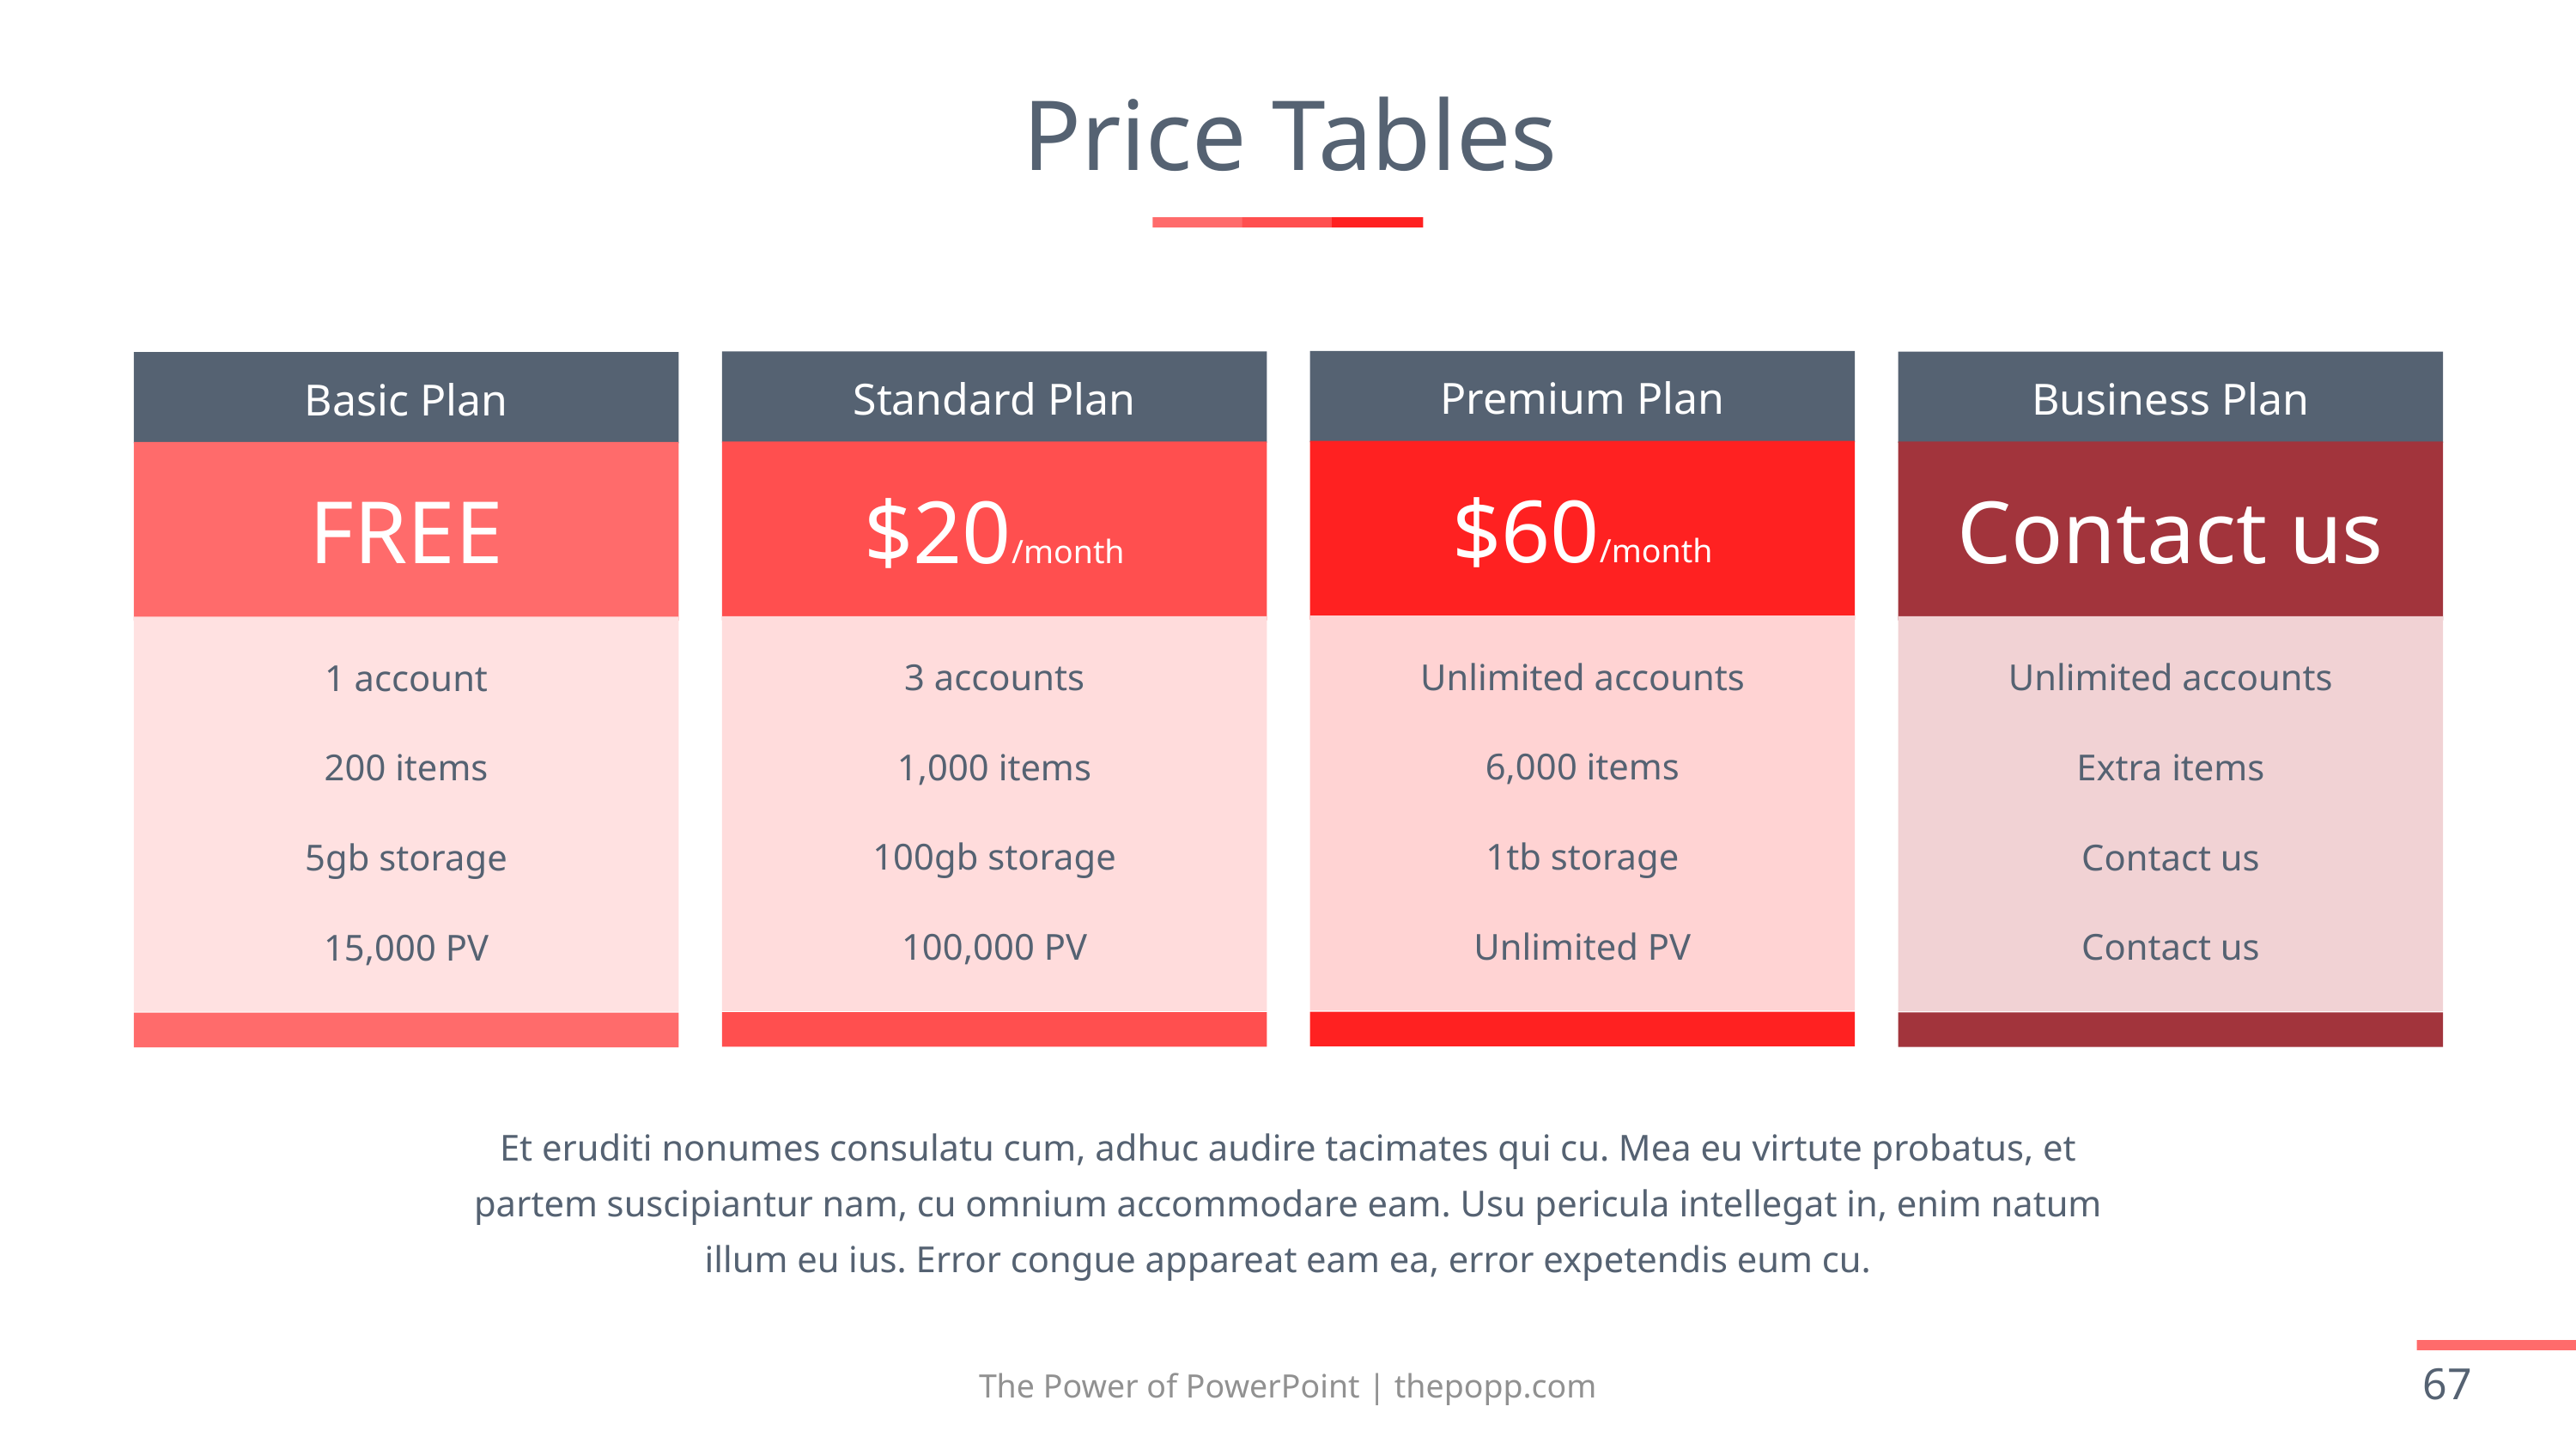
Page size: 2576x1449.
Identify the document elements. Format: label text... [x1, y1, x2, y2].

list Standard Plan [721, 352, 1267, 444]
list 5gb storage [133, 819, 679, 894]
list 3 accounts [721, 639, 1267, 714]
list 200 items [133, 730, 679, 804]
list 100gb storage [721, 818, 1267, 894]
list 100,000 PV [721, 908, 1267, 984]
list $20/month [721, 444, 1267, 615]
list Extra items [1898, 729, 2444, 804]
title Price Tables [69, 49, 2512, 230]
list Contact us [1898, 444, 2444, 616]
slide_number 67 [2409, 1351, 2576, 1421]
footer The Power of PowerPoint | thepopp.com [853, 1349, 1723, 1427]
list 1,000 items [721, 729, 1267, 804]
list Basic Plan [133, 352, 679, 445]
list Contact us [1898, 819, 2444, 894]
list 1 account [133, 640, 679, 715]
list 15,000 PV [133, 909, 679, 984]
list $60/month [1309, 443, 1856, 615]
list Unlimited accounts [1309, 639, 1856, 714]
list 6,000 items [1309, 728, 1856, 803]
list FREE [133, 445, 679, 616]
list Contact us [1898, 908, 2444, 984]
list 1tb storage [1309, 818, 1856, 894]
list Business Plan [1898, 352, 2444, 444]
list Et eruditi nonumes consulatu cum, adhuc audire tacimates qui cu. Mea eu virtute probatus, et partem suscipiantur nam, cu omnium accommodare eam. Usu pericula intellegat in, enim natum illum eu ius. Error congue appareat eam ea, error expetendis eum cu. [450, 1088, 2126, 1304]
list Premium Plan [1309, 351, 1856, 443]
list Unlimited accounts [1898, 640, 2444, 714]
list Unlimited PV [1309, 907, 1856, 983]
